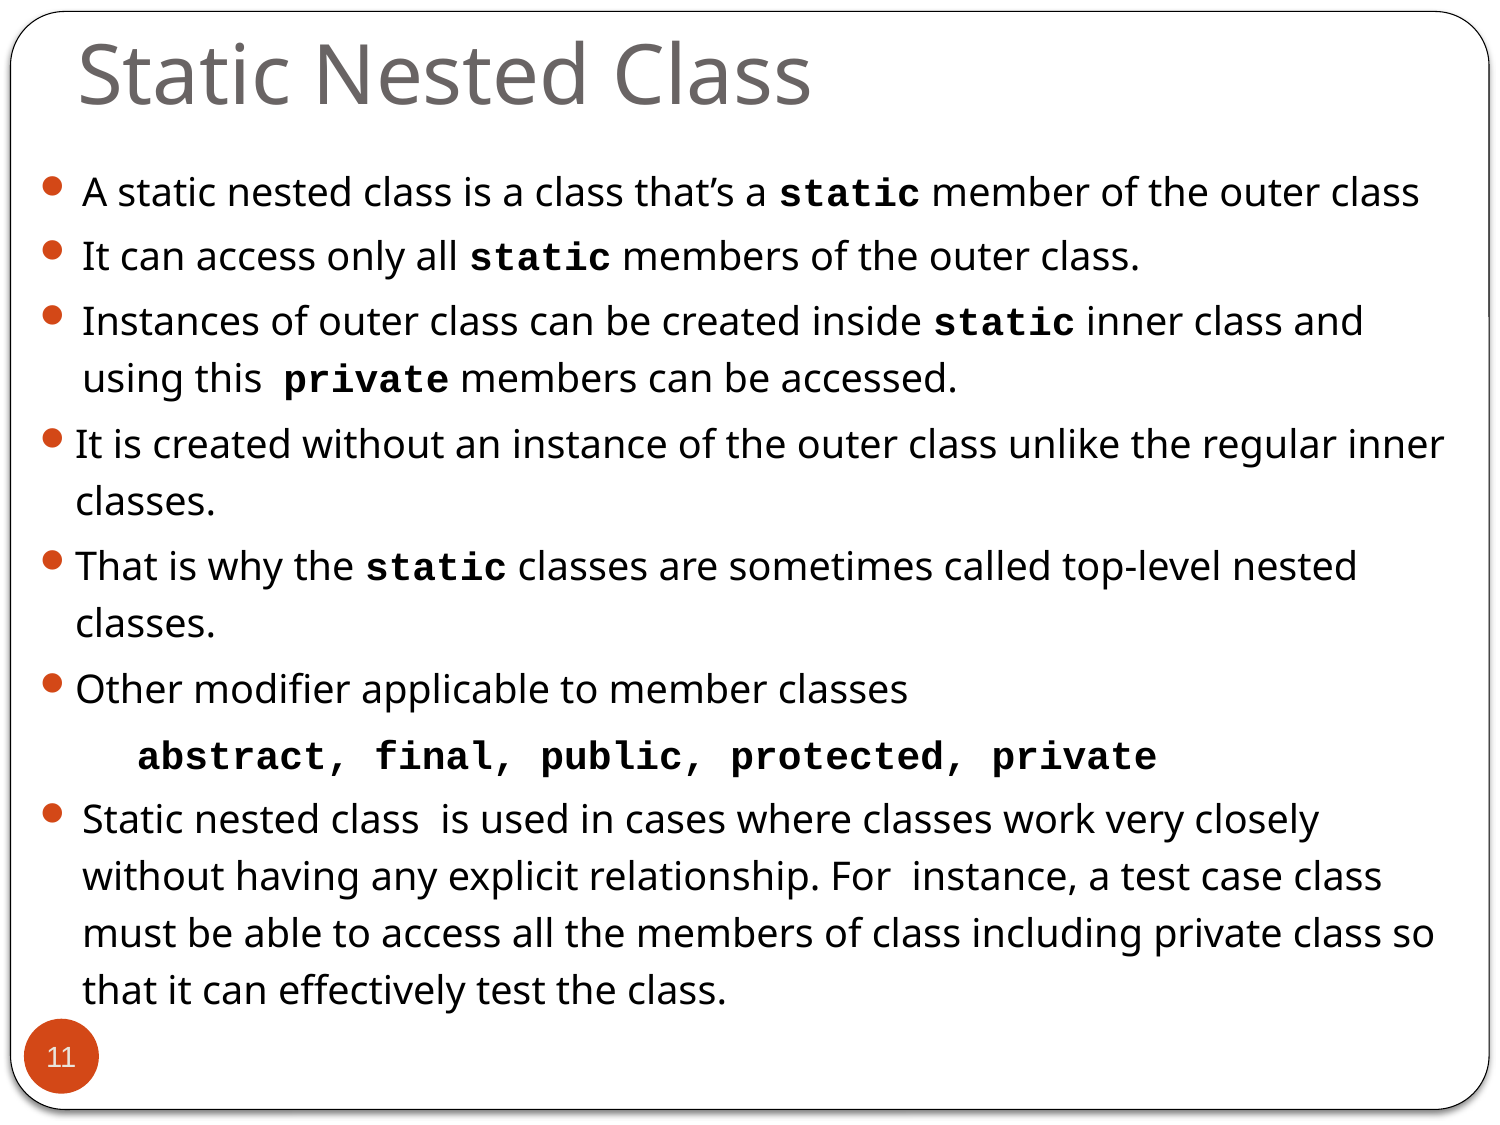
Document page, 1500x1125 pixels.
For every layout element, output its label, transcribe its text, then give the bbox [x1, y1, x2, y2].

list A static nested class is a class that’s a static member of the outer class It can access only all static members of the outer class. Instances of outer class can be created inside static inner class and using this private members can be accessed. It is created without an instance of the outer class unlike the regular inner classes. That is why the static classes are sometimes called top-level nested classes. Other modifier applicable to member classes abstract, final, public, protected, private Static nested class is used in cases where classes work very closely without having any explicit relationship. For instance, a test case class must be able to access all the members of class including private class so that it can effectively test the class. [24, 149, 1463, 1025]
title Static Nested Class [62, 12, 1338, 137]
slide_number 11 [23, 1025, 99, 1094]
